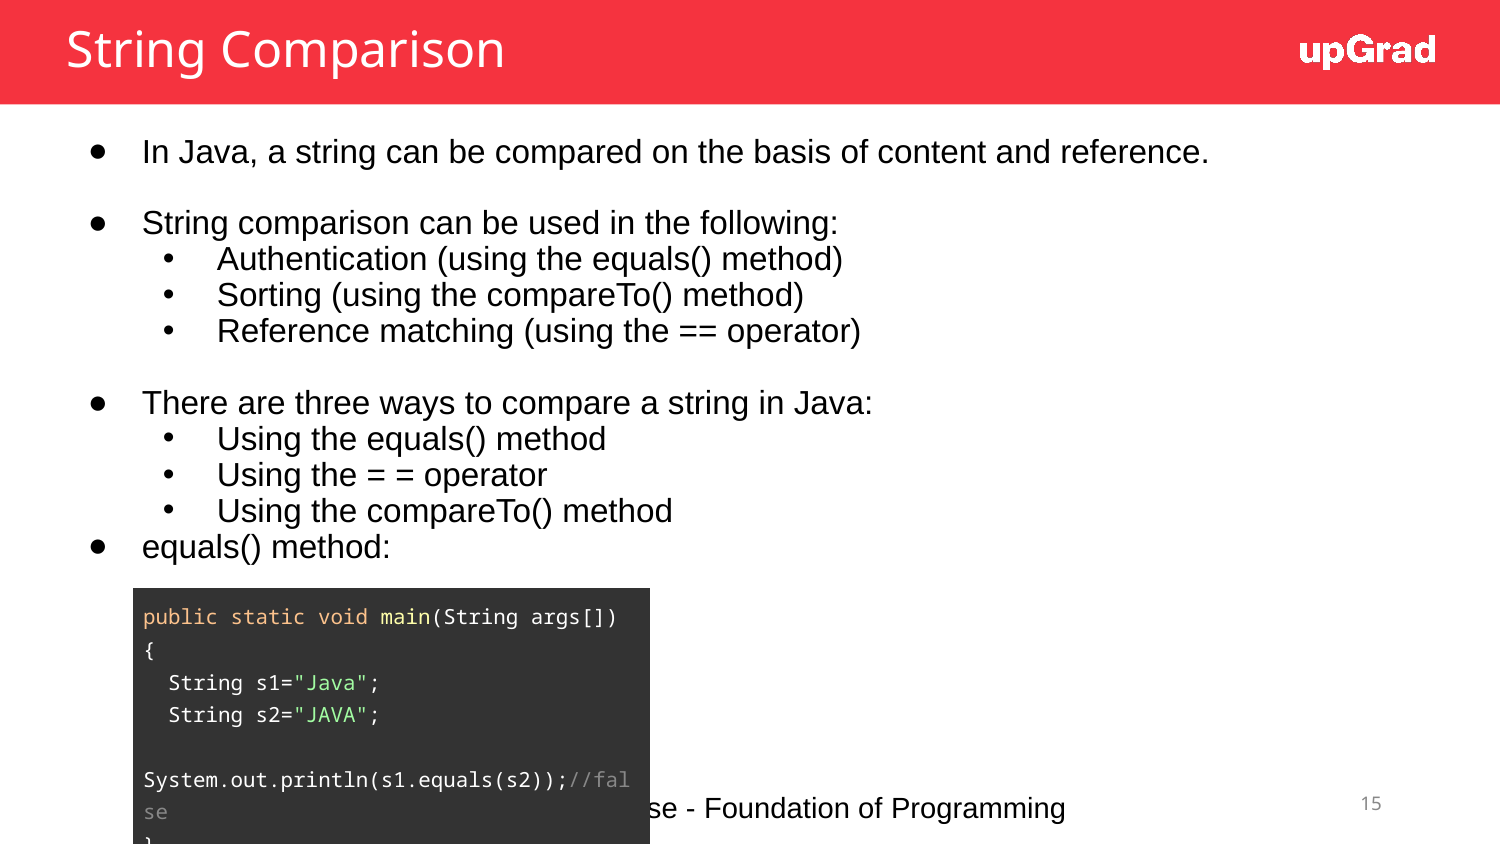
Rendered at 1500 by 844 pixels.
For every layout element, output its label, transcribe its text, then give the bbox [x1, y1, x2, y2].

list In Java, a string can be compared on the basis of content and reference. String comparison can be used in the following: Authentication (using the equals() method) Sorting (using the compareTo() method) Reference matching (using the == operator) There are three ways to compare a string in Java: Using the equals() method Using the = = operator Using the compareTo() method equals() method: [51, 126, 1448, 702]
slide_number ‹#› [1210, 782, 1397, 827]
picture [1300, 34, 1435, 70]
table_header public static void main(String args[]) { String s1="Java"; String s2="JAVA"; System.out.println(s1.equals(s2));//false } [133, 588, 650, 844]
title String Comparison [51, 20, 665, 83]
footer Crash Course - Foundation of Programming [650, 782, 1210, 827]
